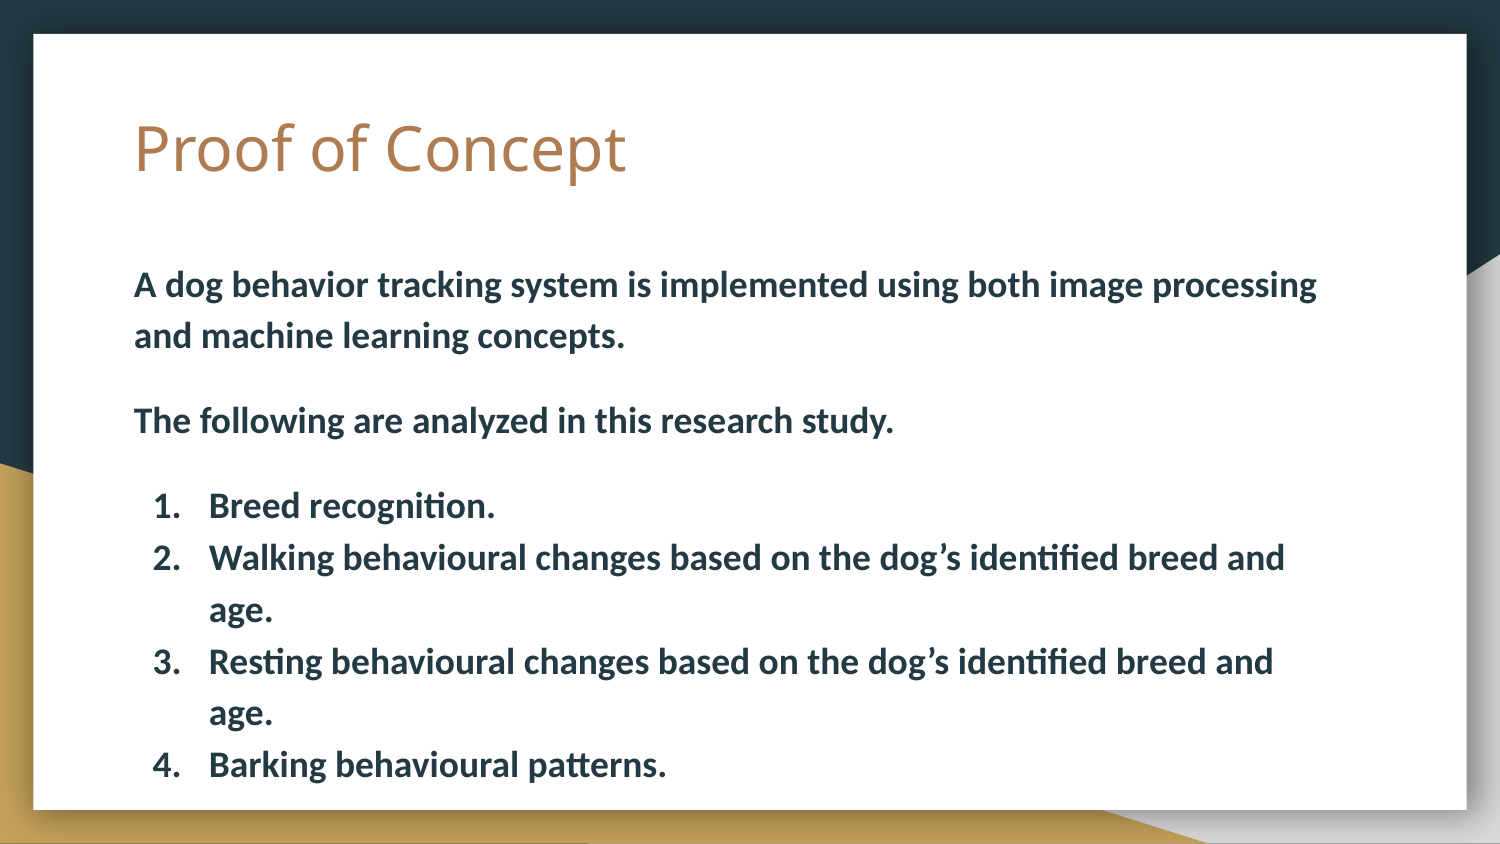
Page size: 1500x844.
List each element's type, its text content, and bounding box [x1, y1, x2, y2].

title Proof of Concept [119, 94, 1351, 237]
list A dog behavior tracking system is implemented using both image processing and machine learning concepts. The following are analyzed in this research study. Breed recognition. Walking behavioural changes based on the dog’s identified breed and age. Resting behavioural changes based on the dog’s identified breed and age. Barking behavioural patterns. [119, 237, 1351, 785]
